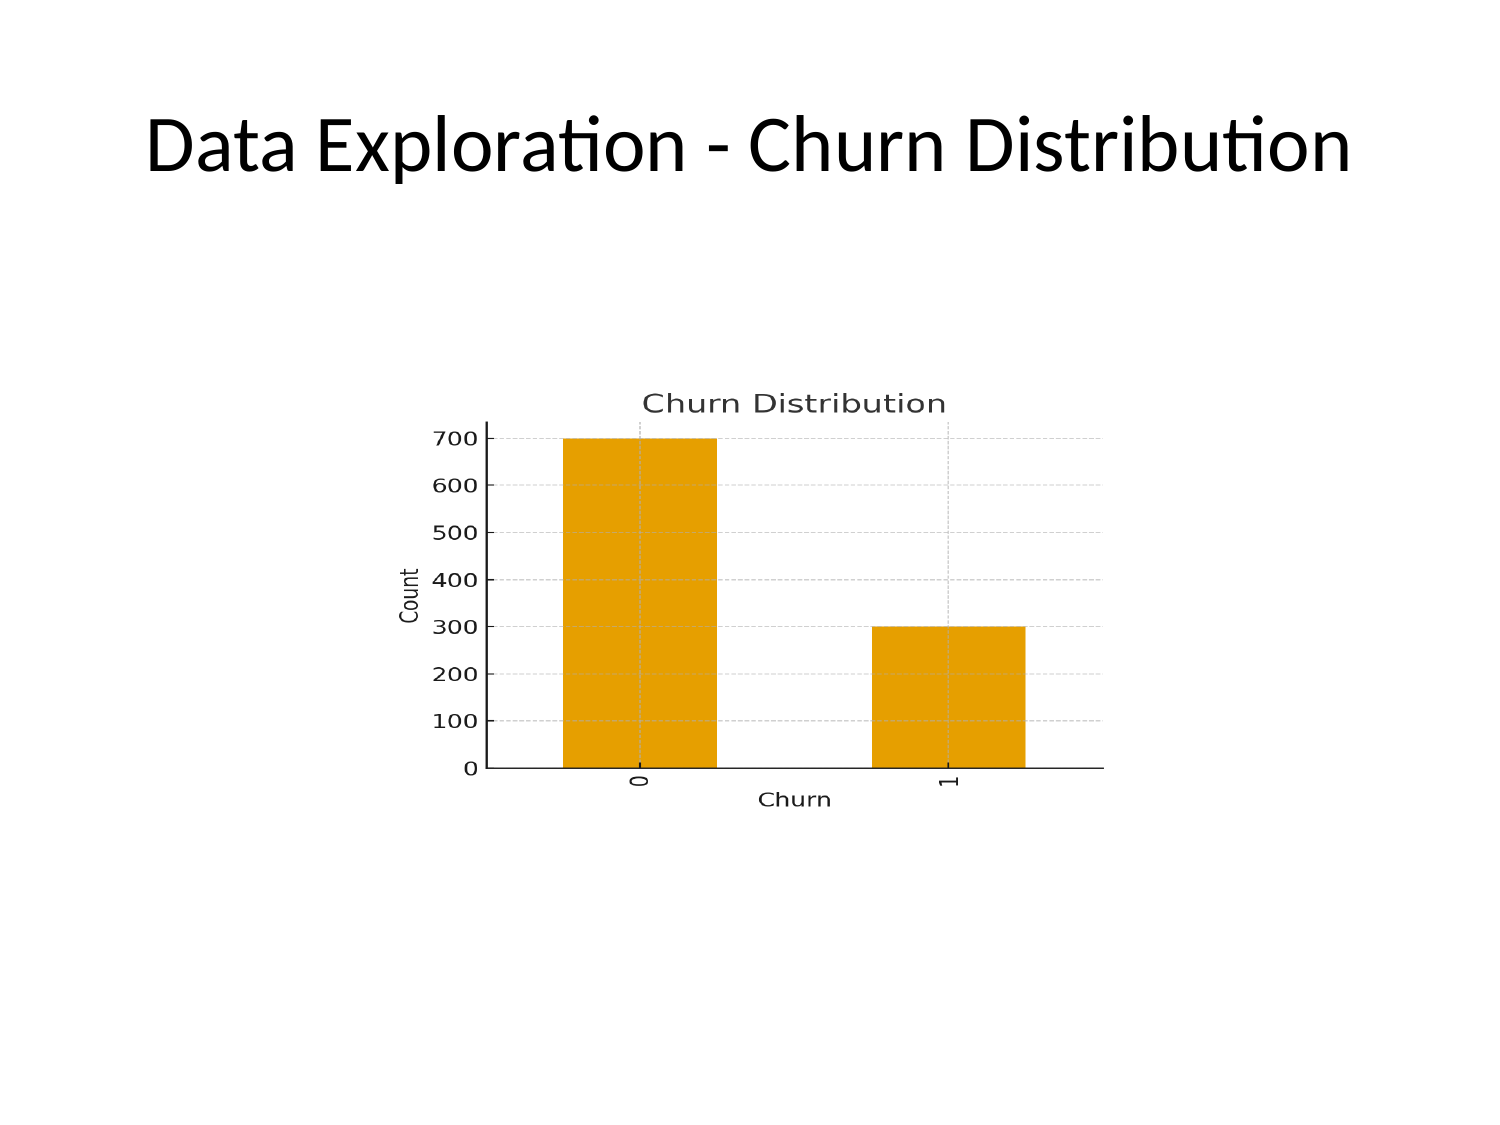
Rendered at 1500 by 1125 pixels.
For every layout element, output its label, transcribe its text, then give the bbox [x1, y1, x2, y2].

picture [374, 376, 1126, 827]
title Data Exploration - Churn Distribution [75, 45, 1425, 233]
